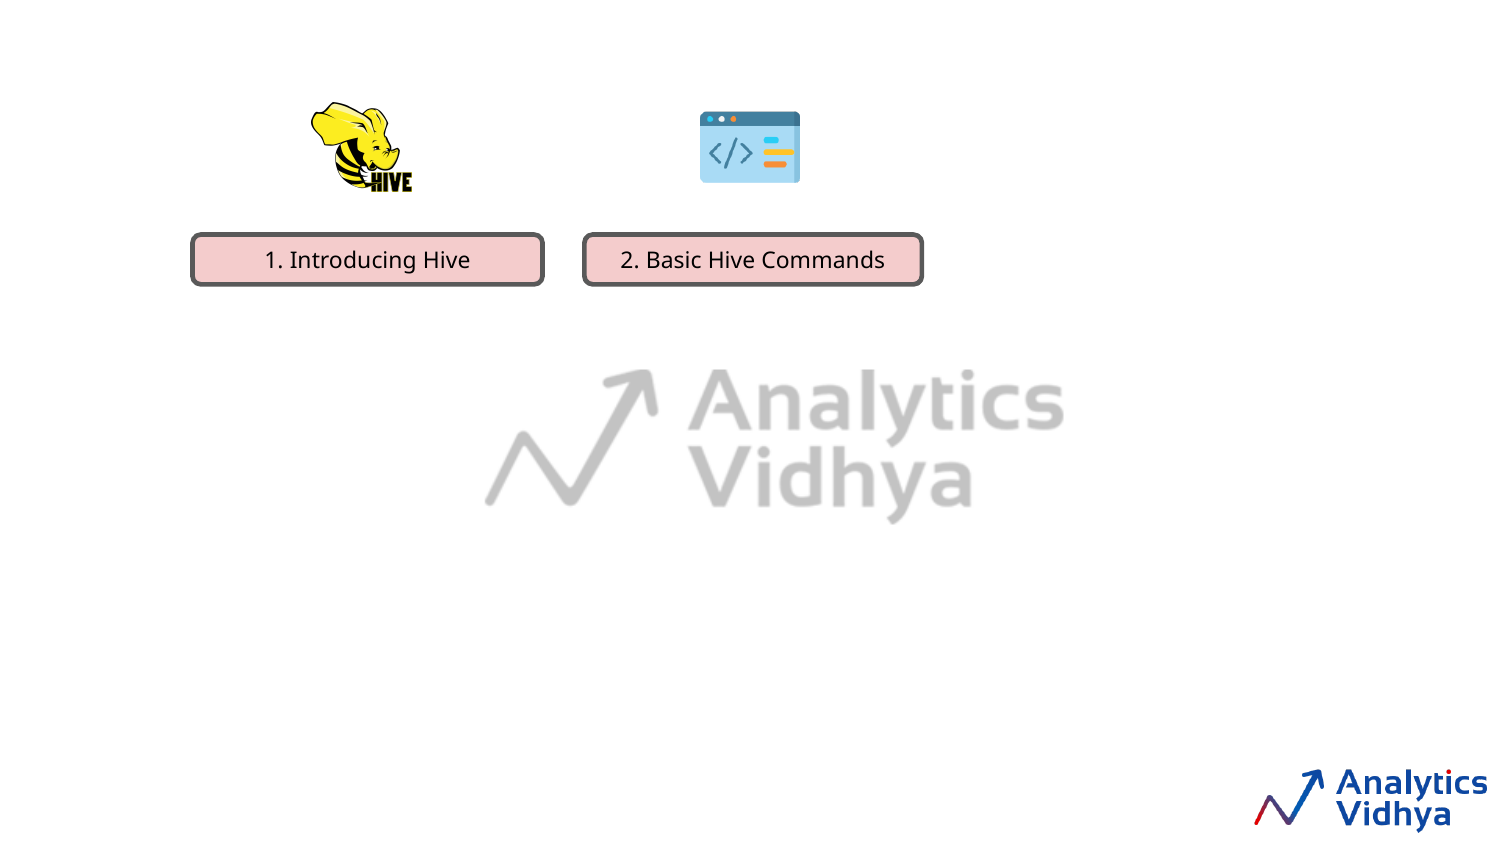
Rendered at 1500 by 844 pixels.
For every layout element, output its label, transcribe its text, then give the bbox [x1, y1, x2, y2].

picture [24, 24, 1500, 844]
text_box 2. Basic Hive Commands [584, 234, 922, 285]
text_box 1. Introducing Hive [192, 234, 543, 285]
